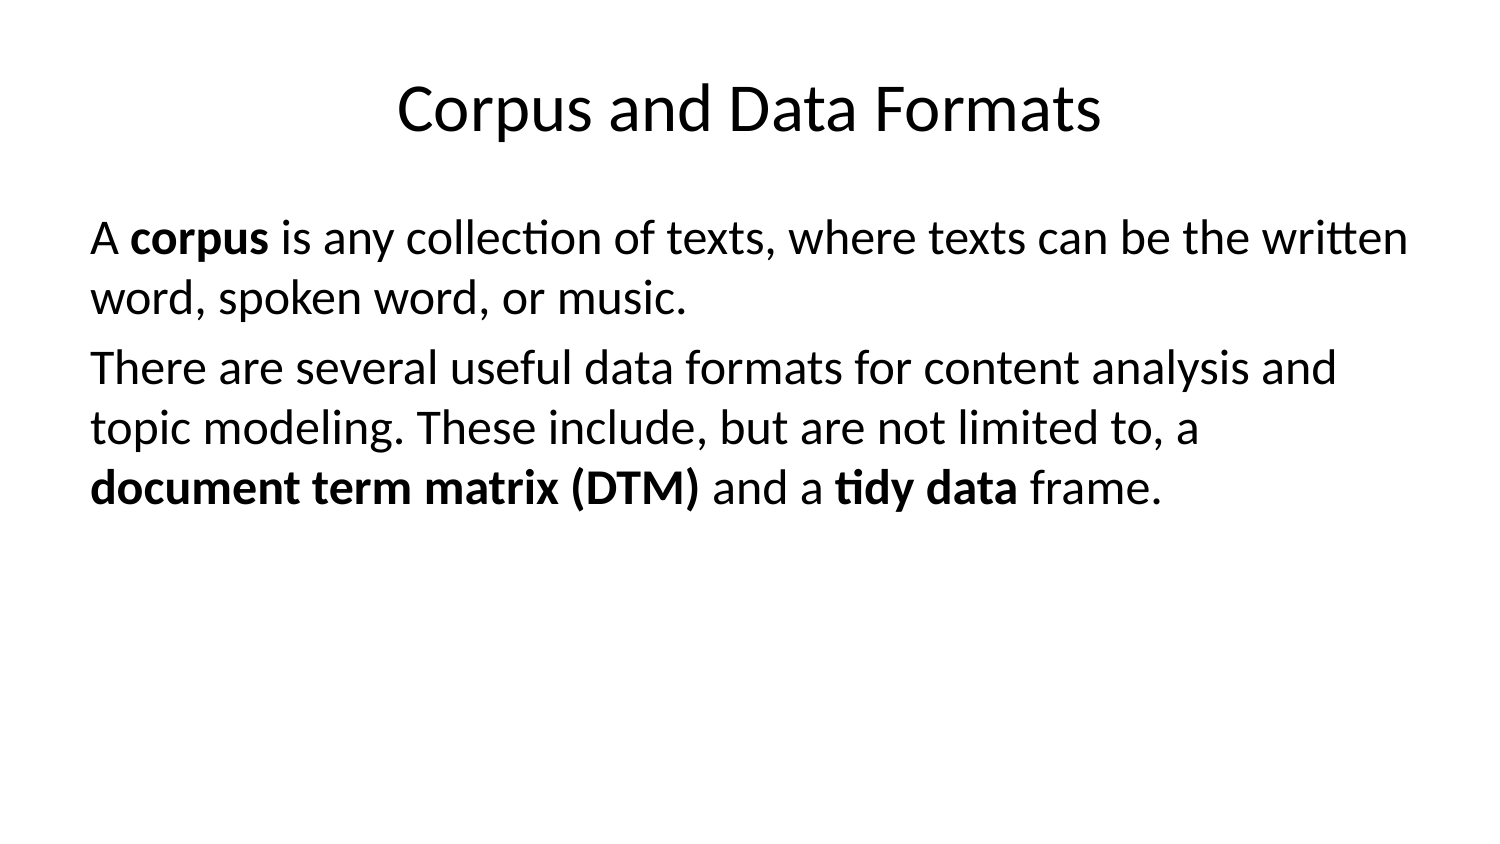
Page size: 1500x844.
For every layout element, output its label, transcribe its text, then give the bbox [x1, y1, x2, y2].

list A corpus is any collection of texts, where texts can be the written word, spoken word, or music. There are several useful data formats for content analysis and topic modeling. These include, but are not limited to, a document term matrix (DTM) and a tidy data frame. [75, 196, 1425, 754]
title Corpus and Data Formats [75, 33, 1425, 175]
